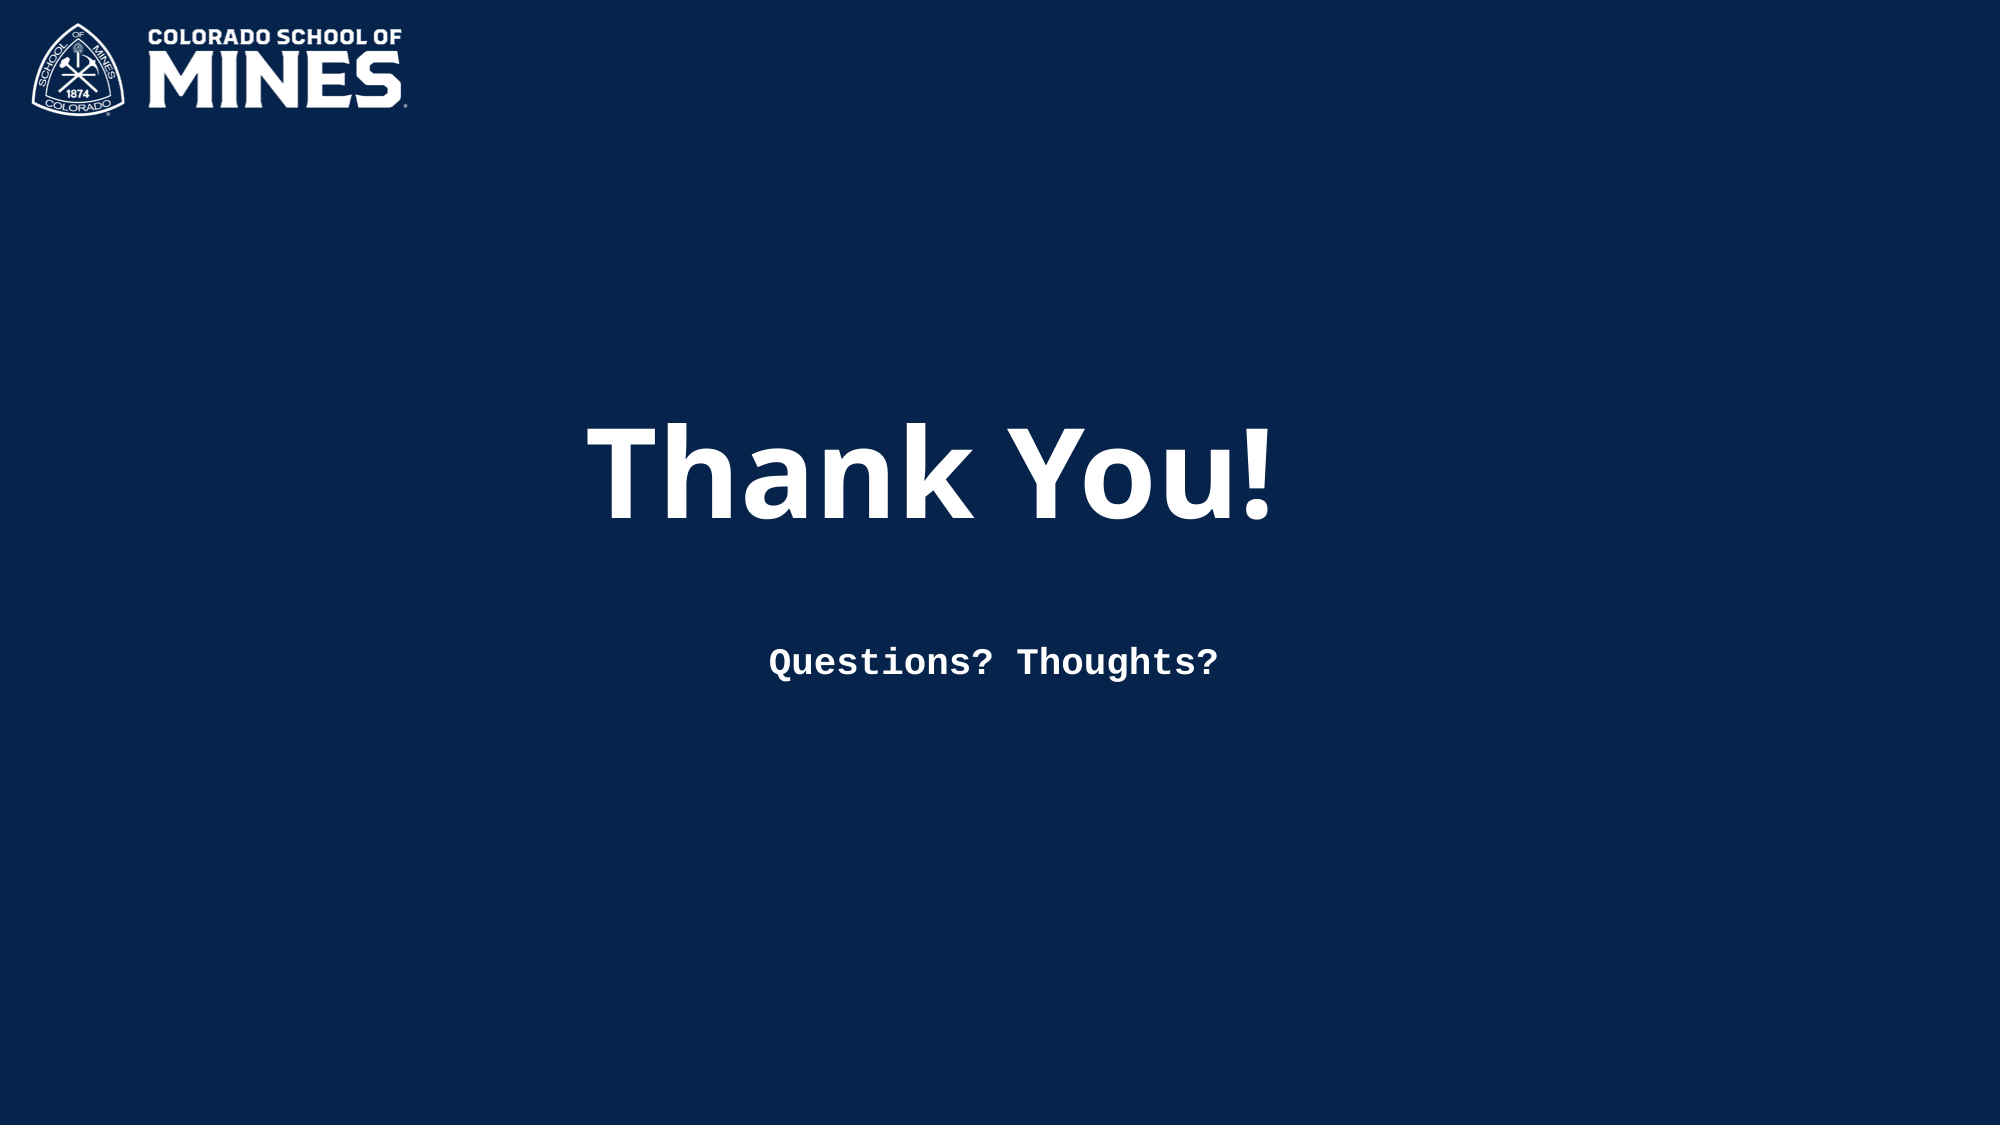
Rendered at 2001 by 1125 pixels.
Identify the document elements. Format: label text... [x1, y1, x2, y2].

list Thank You! [571, 386, 1403, 631]
list Questions? Thoughts? [754, 629, 1246, 721]
picture [0, 0, 440, 149]
